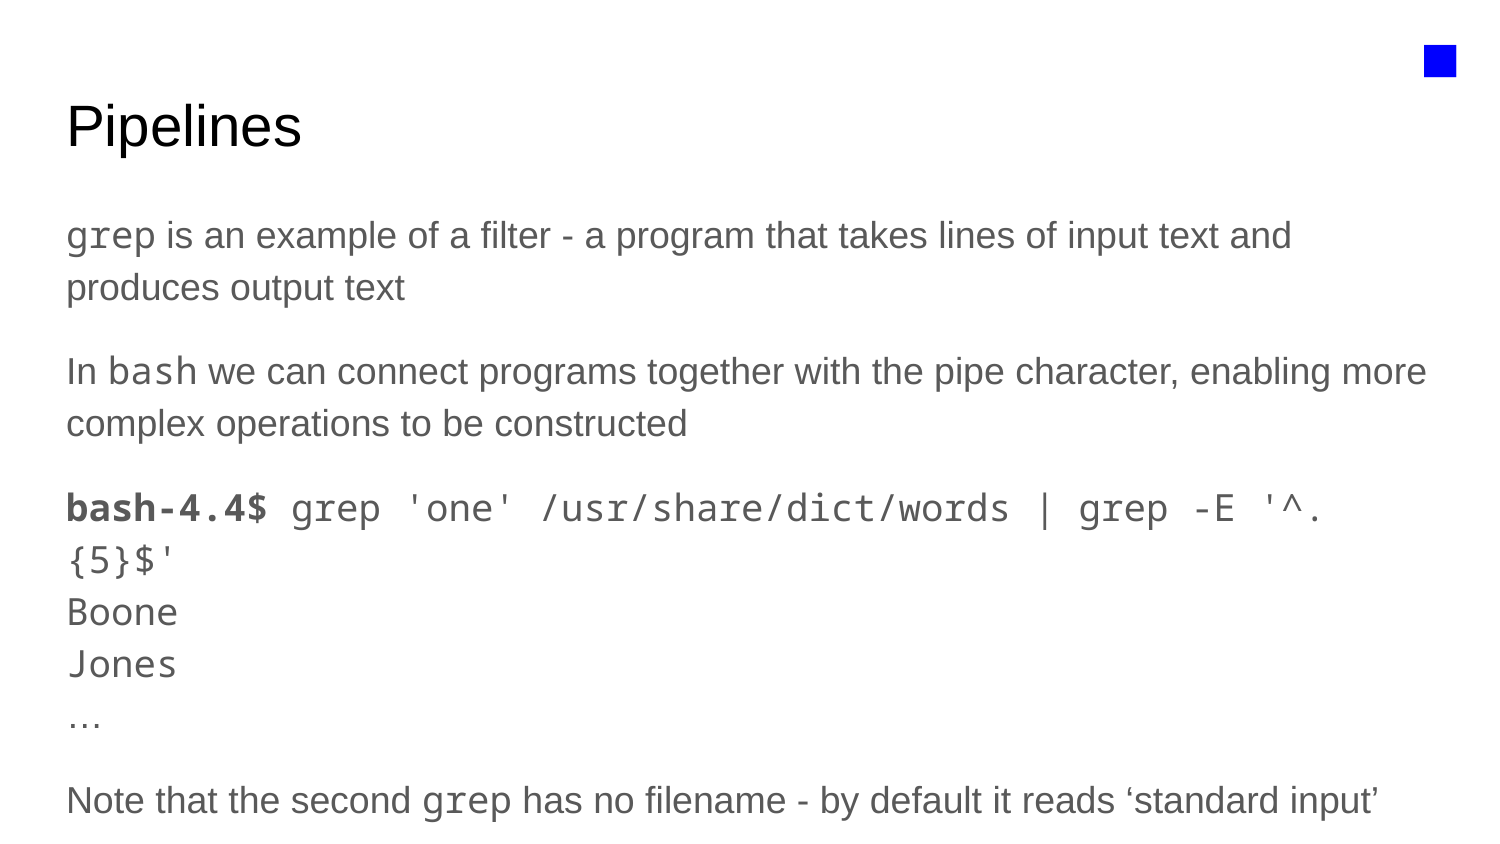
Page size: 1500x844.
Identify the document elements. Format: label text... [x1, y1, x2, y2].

title Pipelines [51, 72, 1449, 167]
list grep is an example of a filter - a program that takes lines of input text and produces output text In bash we can connect programs together with the pipe character, enabling more complex operations to be constructed bash-4.4$ grep 'one' /usr/share/dict/words | grep -E '^.{5}$' Boone Jones … Note that the second grep has no filename - by default it reads ‘standard input’ [51, 189, 1449, 750]
text_box ■ [1382, 0, 1500, 110]
